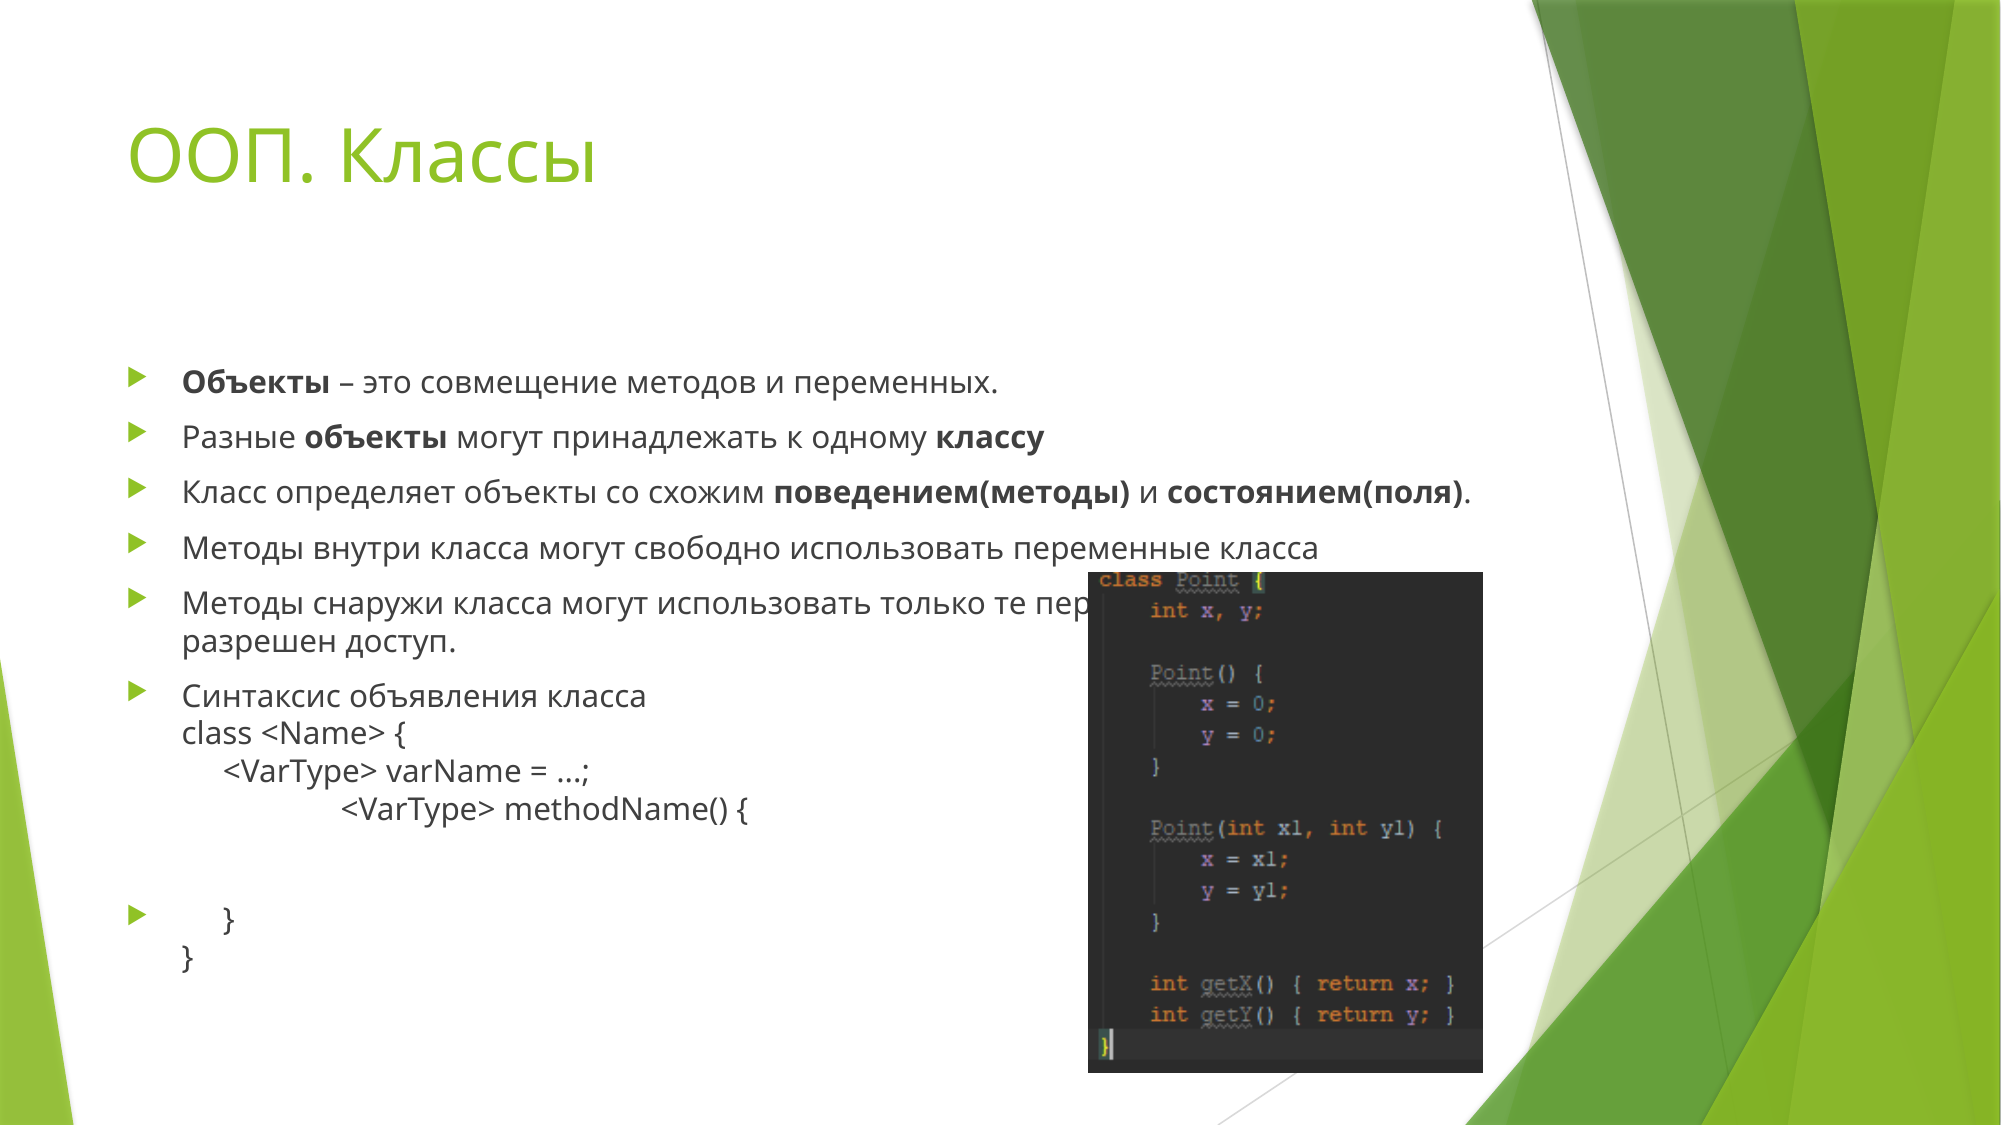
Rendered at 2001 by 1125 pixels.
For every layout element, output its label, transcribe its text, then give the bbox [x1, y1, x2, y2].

title ООП. Классы [111, 99, 1522, 317]
list Объекты – это совмещение методов и переменных. Разные объекты могут принадлежать к одному классу Класс определяет объекты со схожим поведением(методы) и состоянием(поля). Методы внутри класса могут свободно использовать переменные класса Методы снаружи класса могут использовать только те переменные, к котором разрешен доступ. Синтаксис объявления класса class <Name> { <VarType> varName = ...; <VarType> methodName() { } } [111, 354, 1522, 992]
picture [1087, 572, 1484, 1074]
